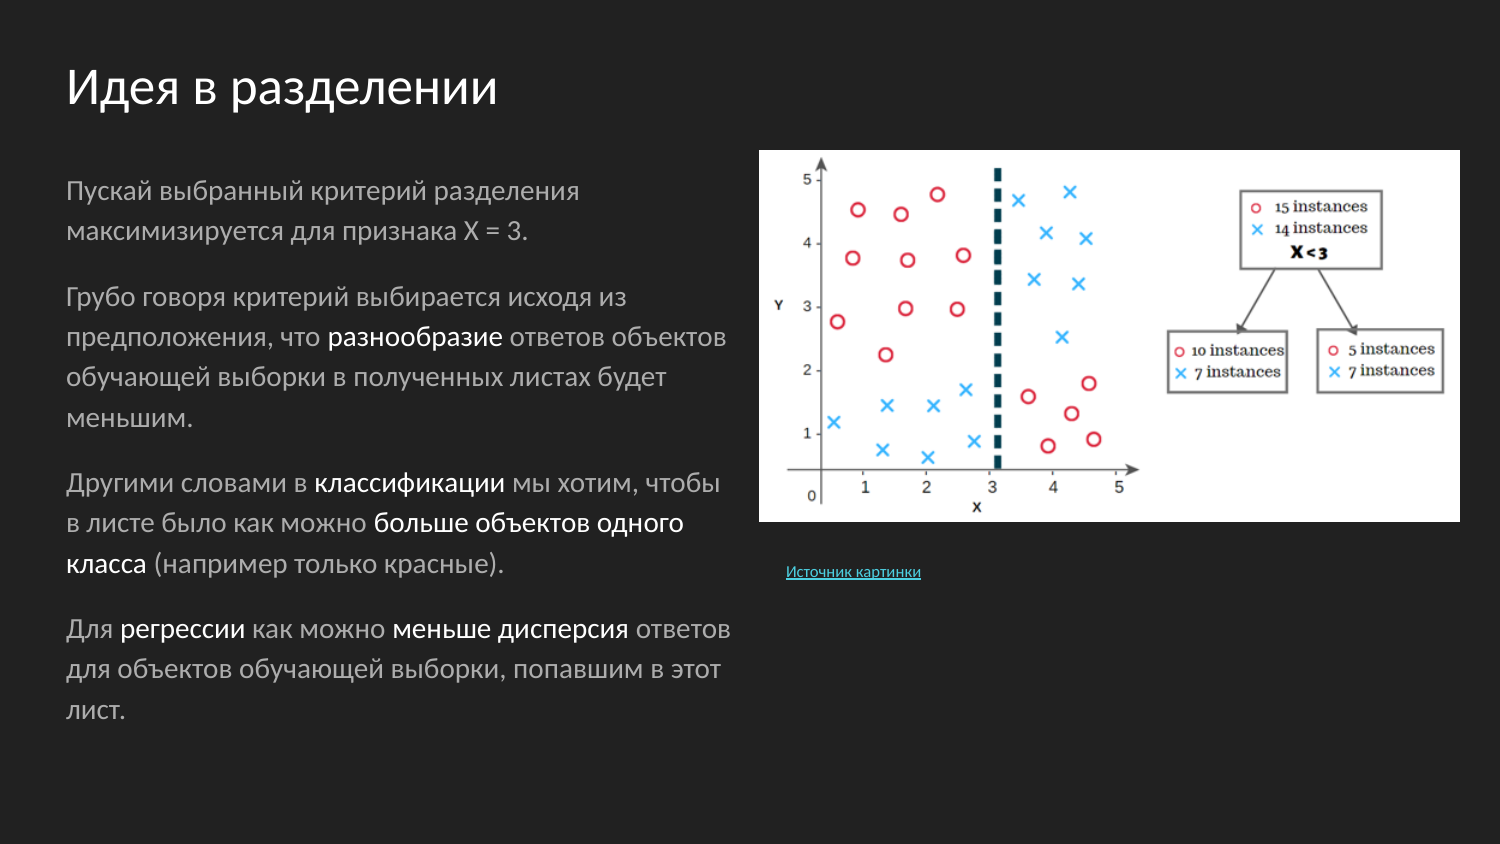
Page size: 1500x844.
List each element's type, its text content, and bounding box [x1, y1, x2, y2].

list Пускай выбранный критерий разделения максимизируется для признака X = 3. Грубо говоря критерий выбирается исходя из предположения, что разнообразие ответов объектов обучающей выборки в полученных листах будет меньшим. Другими словами в классификации мы хотим, чтобы в листе было как можно больше объектов одного класса (например только красные). Для регрессии как можно меньше дисперсия ответов для объектов обучающей выборки, попавшим в этот лист. [51, 151, 750, 750]
title Идея в разделении [51, 36, 1449, 131]
picture [759, 150, 1461, 522]
list Источник картинки [770, 542, 1449, 716]
